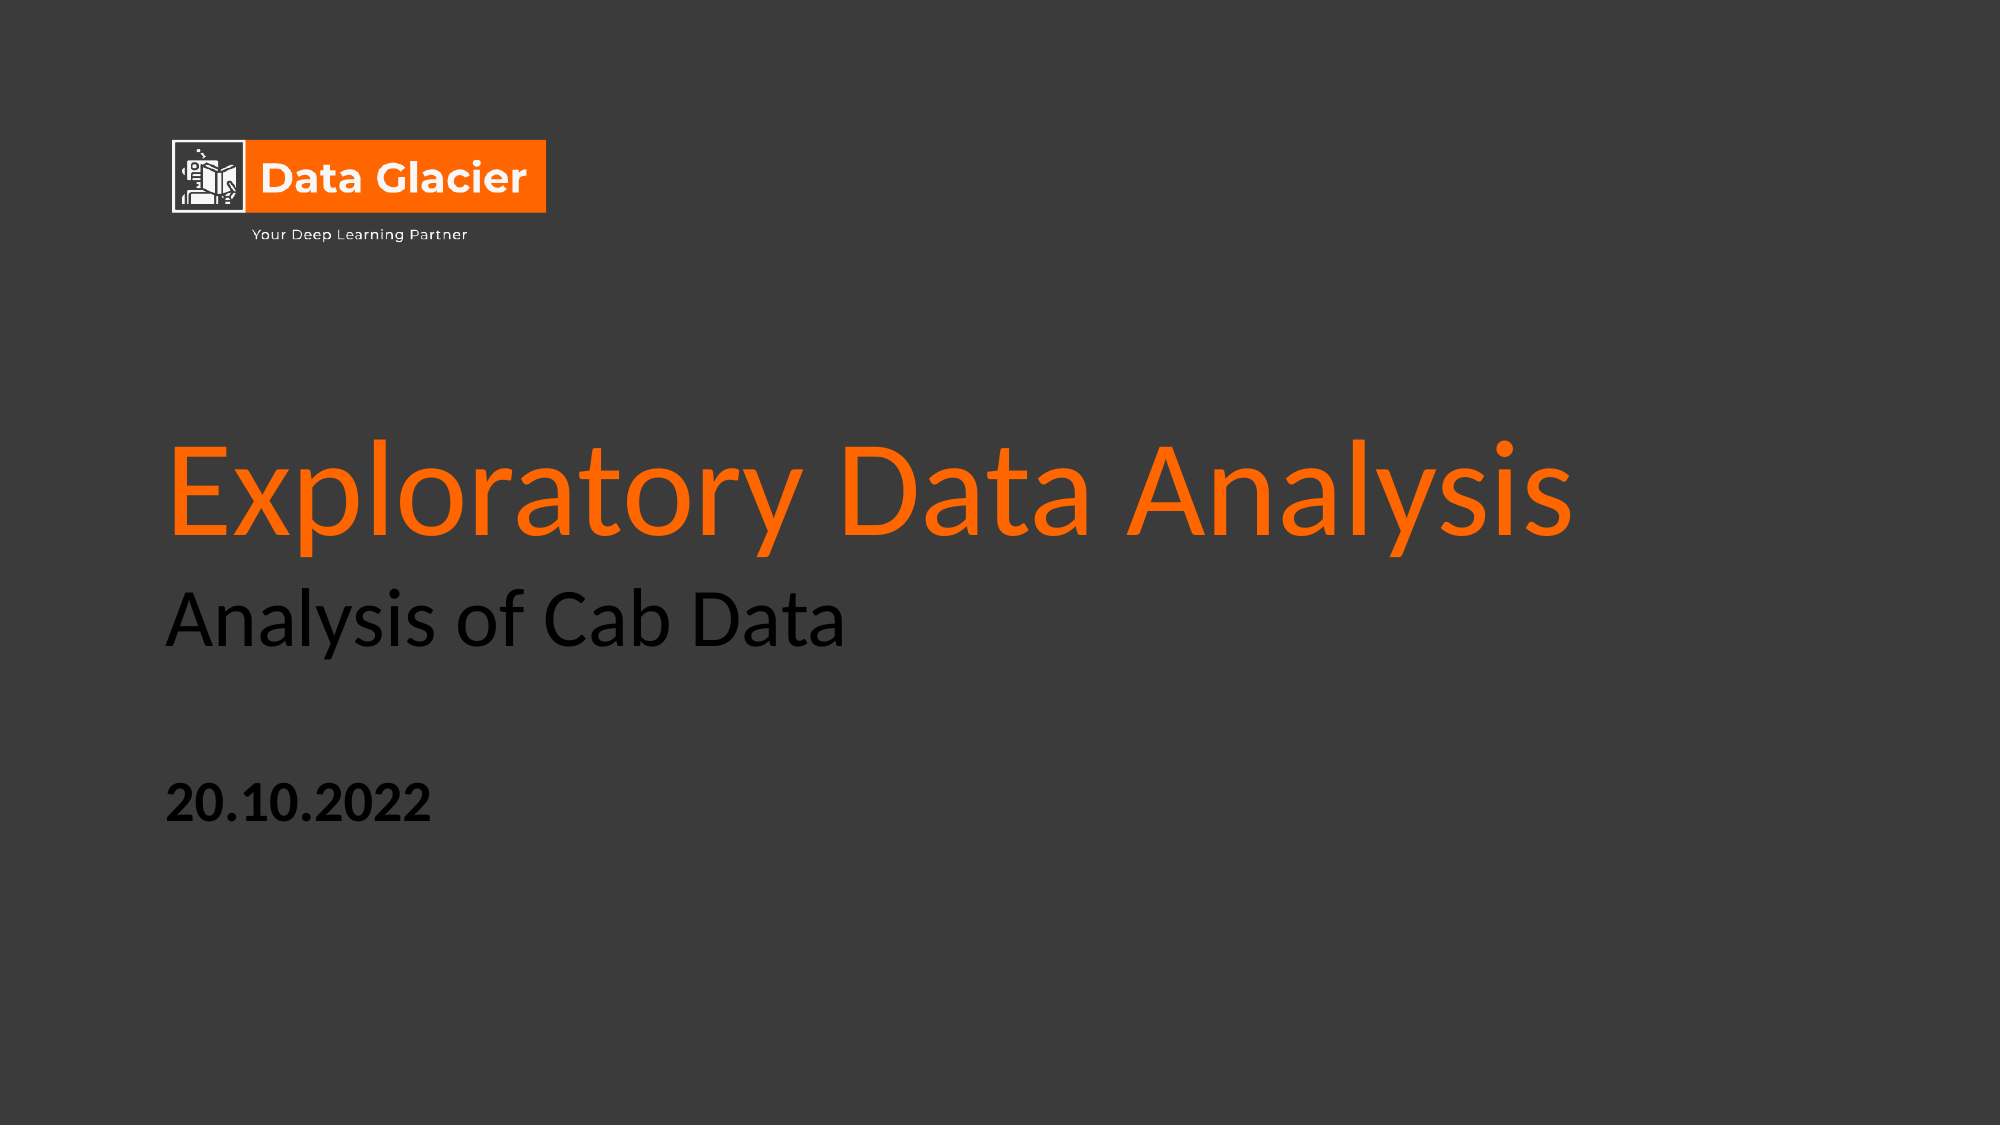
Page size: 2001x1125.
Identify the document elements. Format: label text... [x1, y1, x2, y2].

picture [168, 0, 550, 382]
text_box Exploratory Data Analysis Analysis of Cab Data 20.10.2022 [150, 390, 1591, 841]
